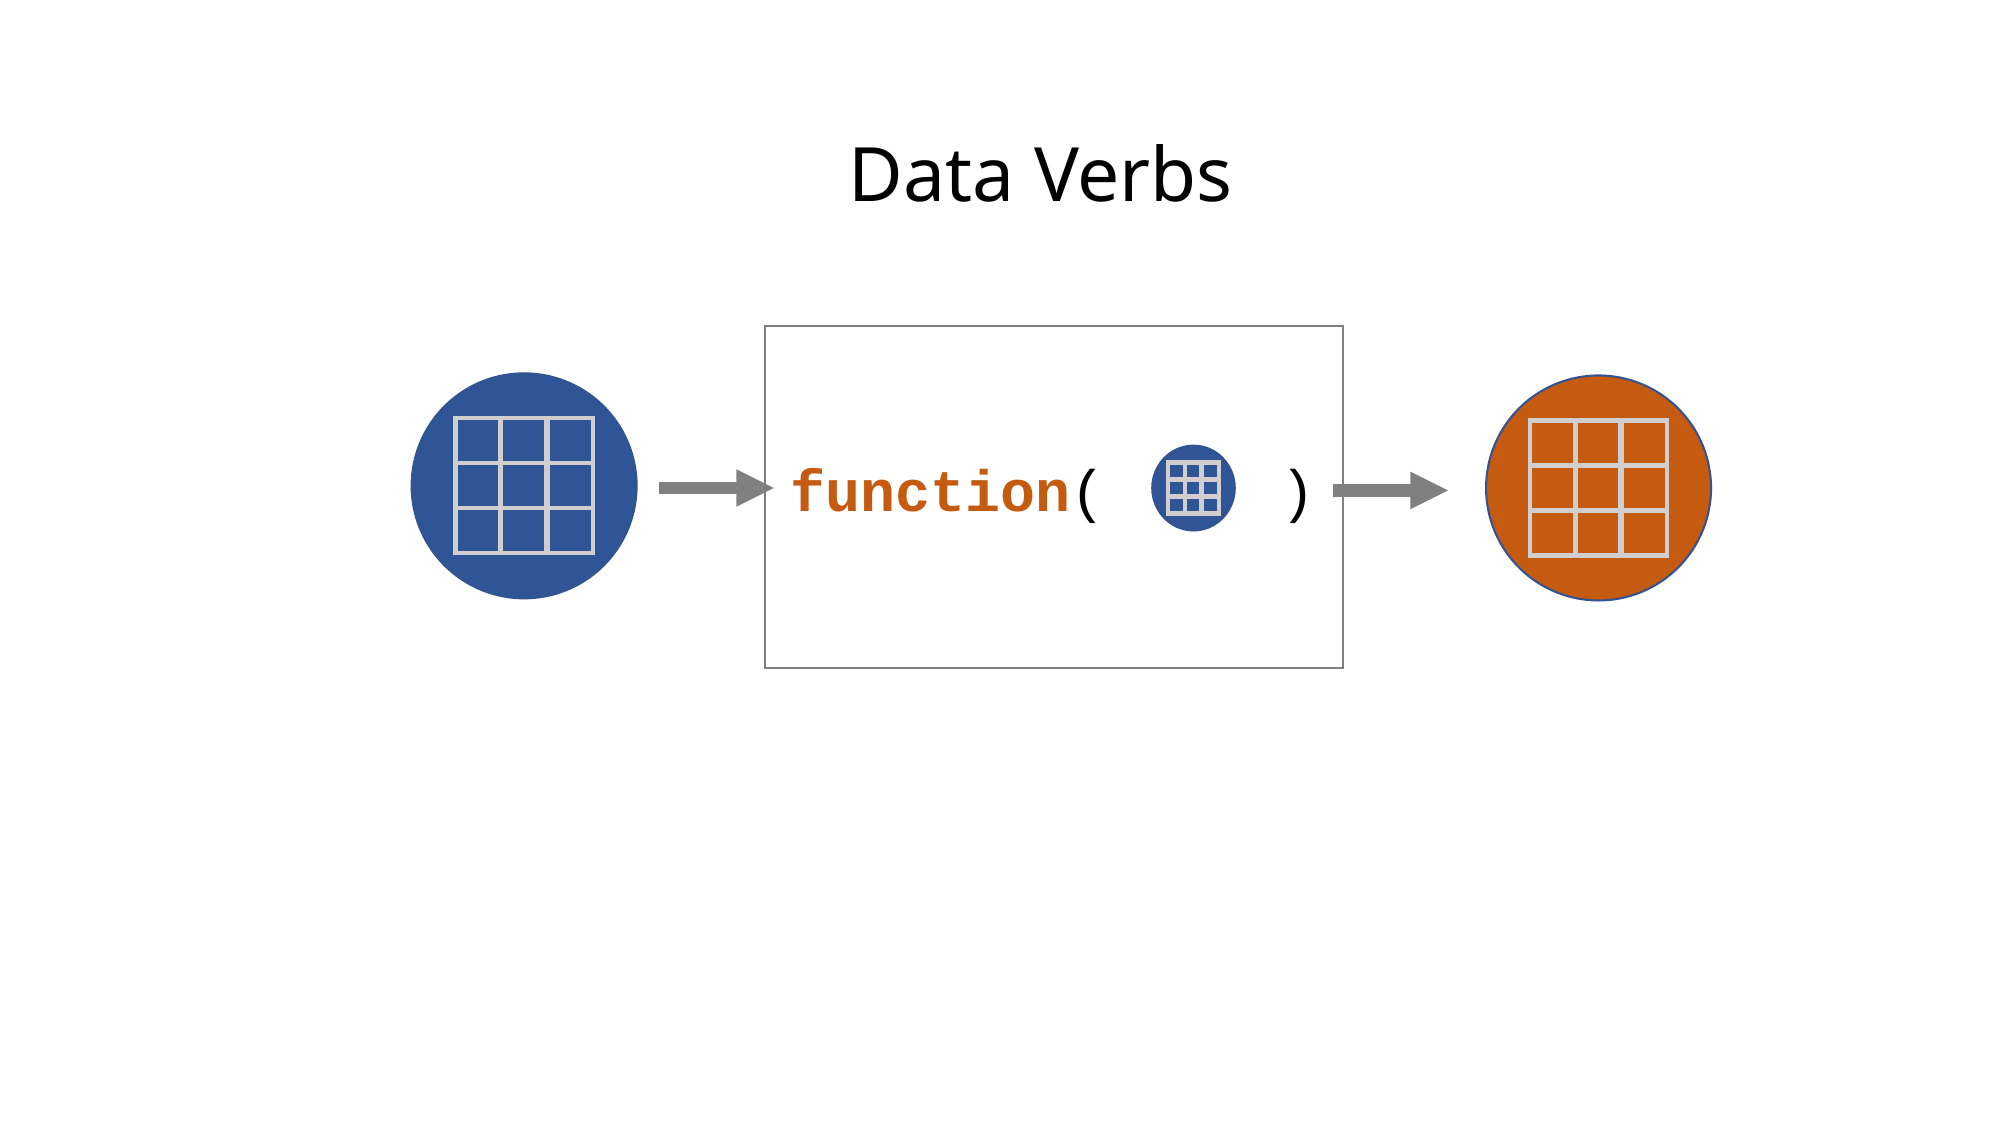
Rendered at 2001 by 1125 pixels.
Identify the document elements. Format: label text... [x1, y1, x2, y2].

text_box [411, 373, 637, 599]
text_box [764, 325, 1344, 669]
text_box function( ) [775, 445, 1152, 531]
text_box function( ) [1235, 445, 1331, 531]
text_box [1486, 375, 1712, 601]
text_box Data Verbs [834, 119, 1249, 224]
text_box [1152, 445, 1235, 531]
